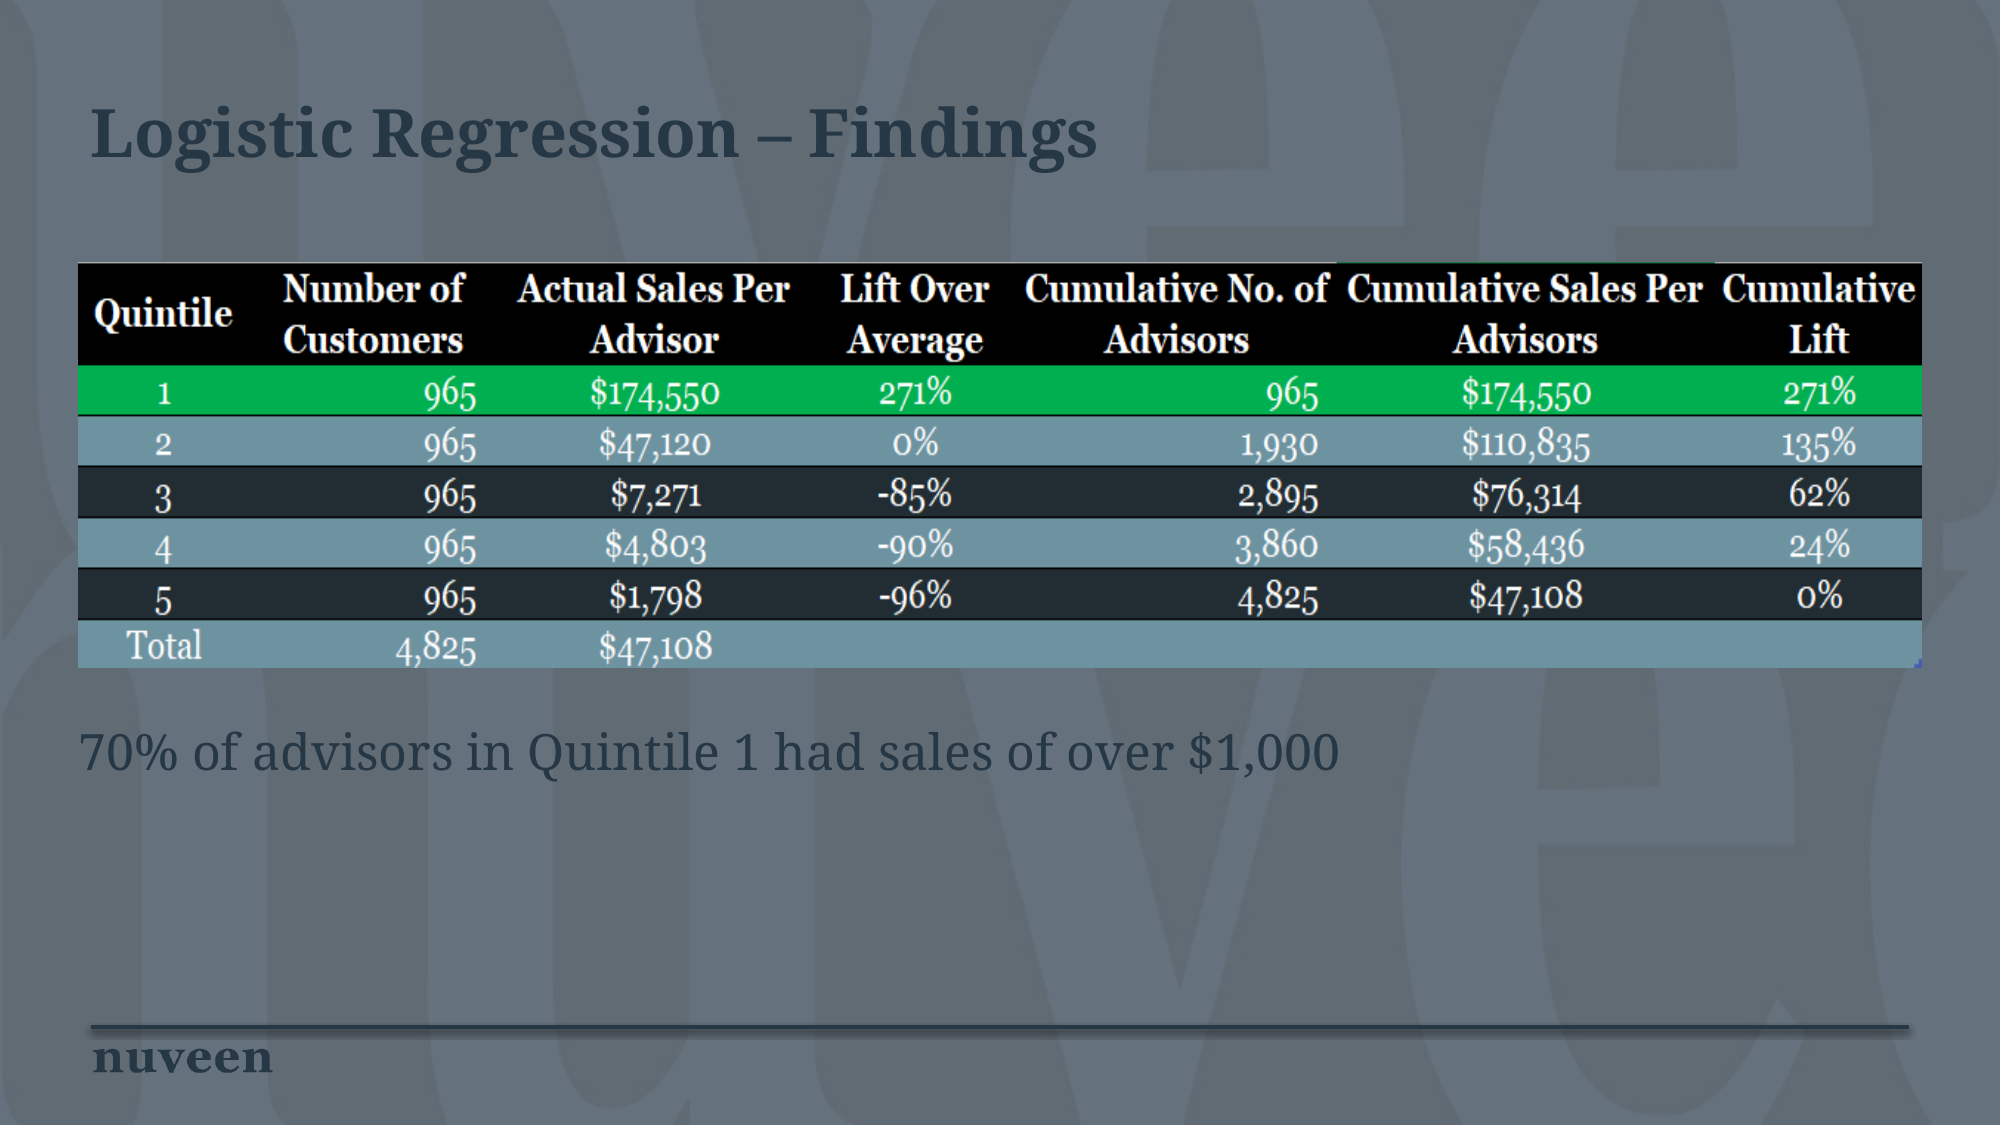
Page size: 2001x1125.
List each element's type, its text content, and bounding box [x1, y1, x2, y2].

picture [78, 262, 1922, 669]
title Logistic Regression – Findings [90, 91, 1910, 210]
text_box 70% of advisors in Quintile 1 had sales of over $1,000 [78, 720, 1858, 1062]
picture [48, 1004, 317, 1117]
